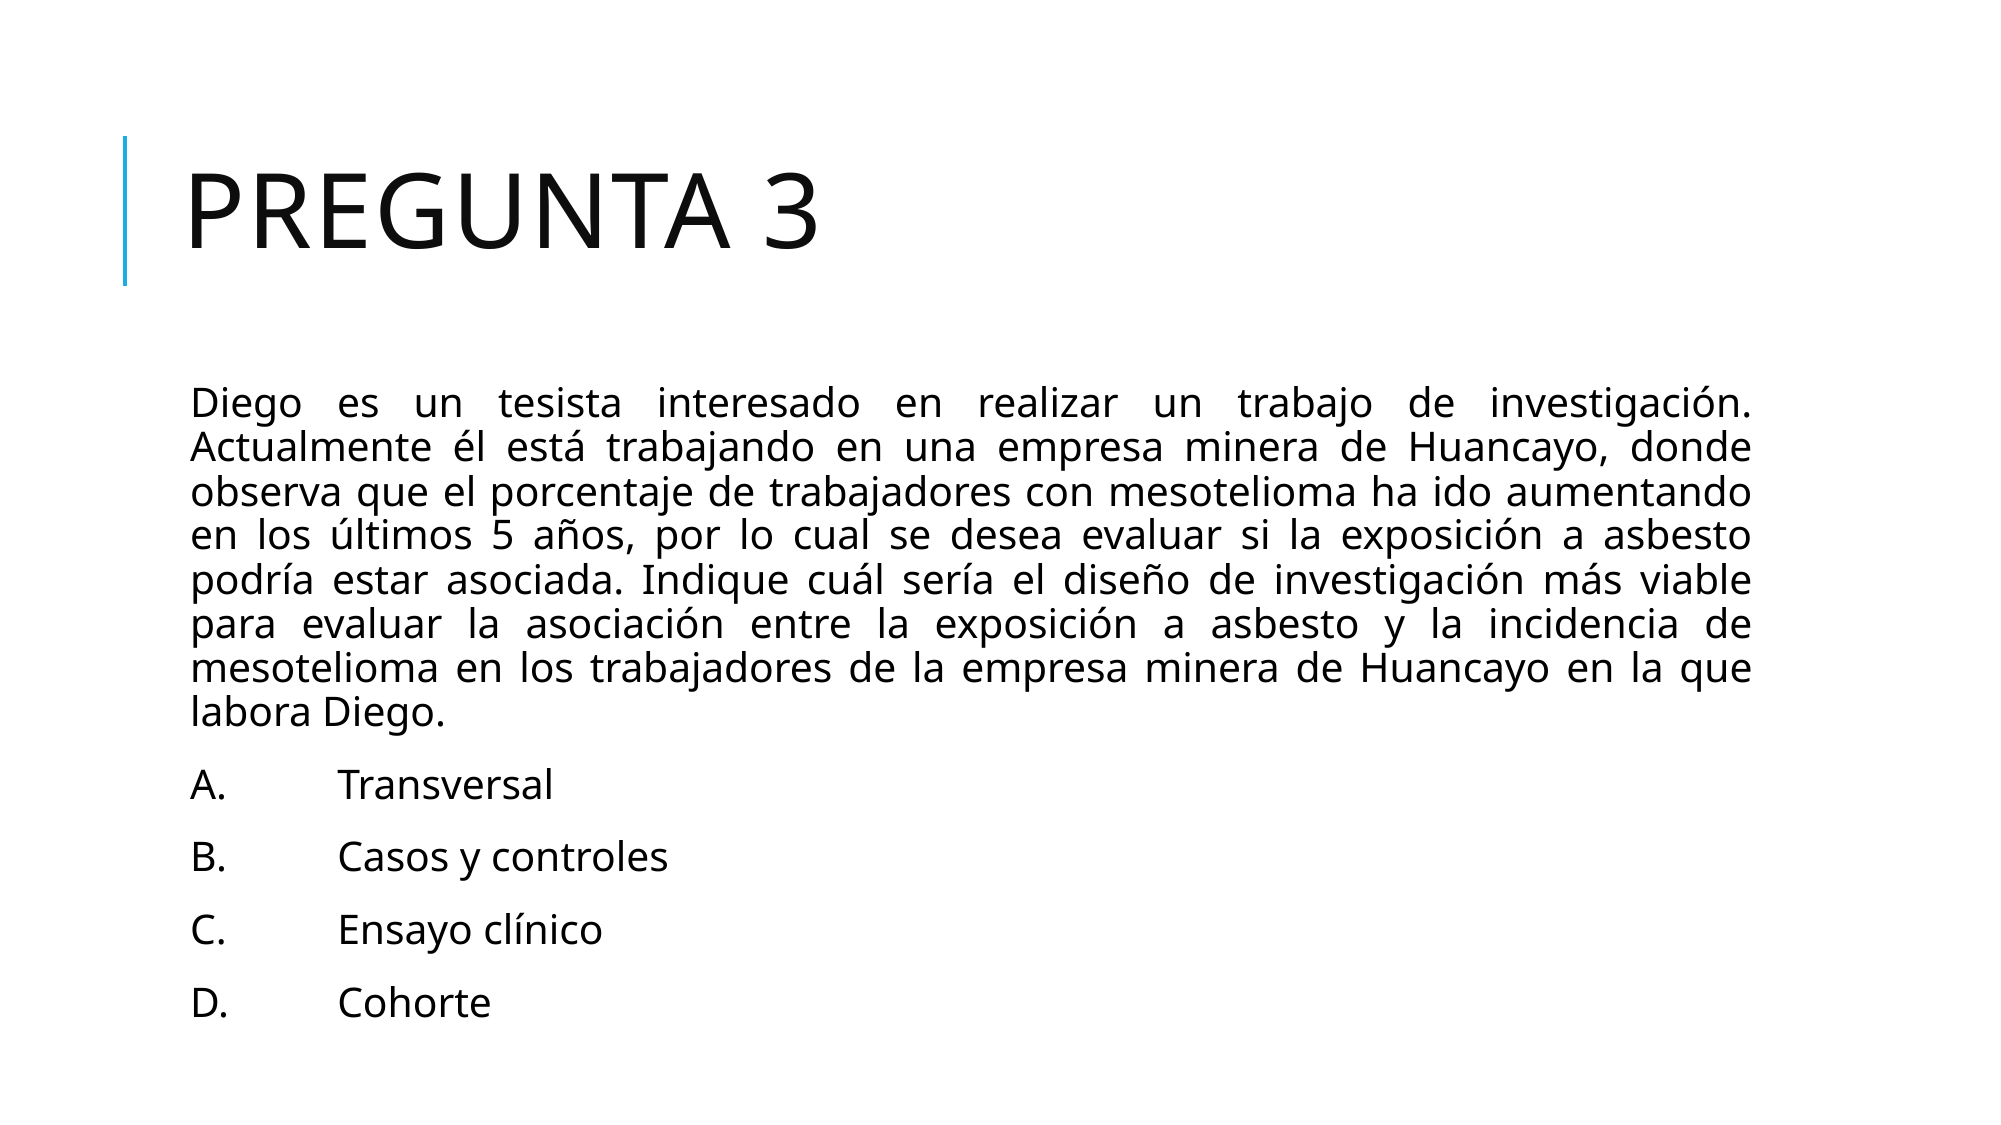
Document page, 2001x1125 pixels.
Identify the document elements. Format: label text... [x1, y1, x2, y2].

list Diego es un tesista interesado en realizar un trabajo de investigación. Actualmente él está trabajando en una empresa minera de Huancayo, donde observa que el porcentaje de trabajadores con mesotelioma ha ido aumentando en los últimos 5 años, por lo cual se desea evaluar si la exposición a asbesto podría estar asociada. Indique cuál sería el diseño de investigación más viable para evaluar la asociación entre la exposición a asbesto y la incidencia de mesotelioma en los trabajadores de la empresa minera de Huancayo en la que labora Diego. A. Transversal B. Casos y controles C. Ensayo clínico D. Cohorte [168, 375, 1763, 1035]
title Pregunta 3 [168, 96, 1763, 342]
